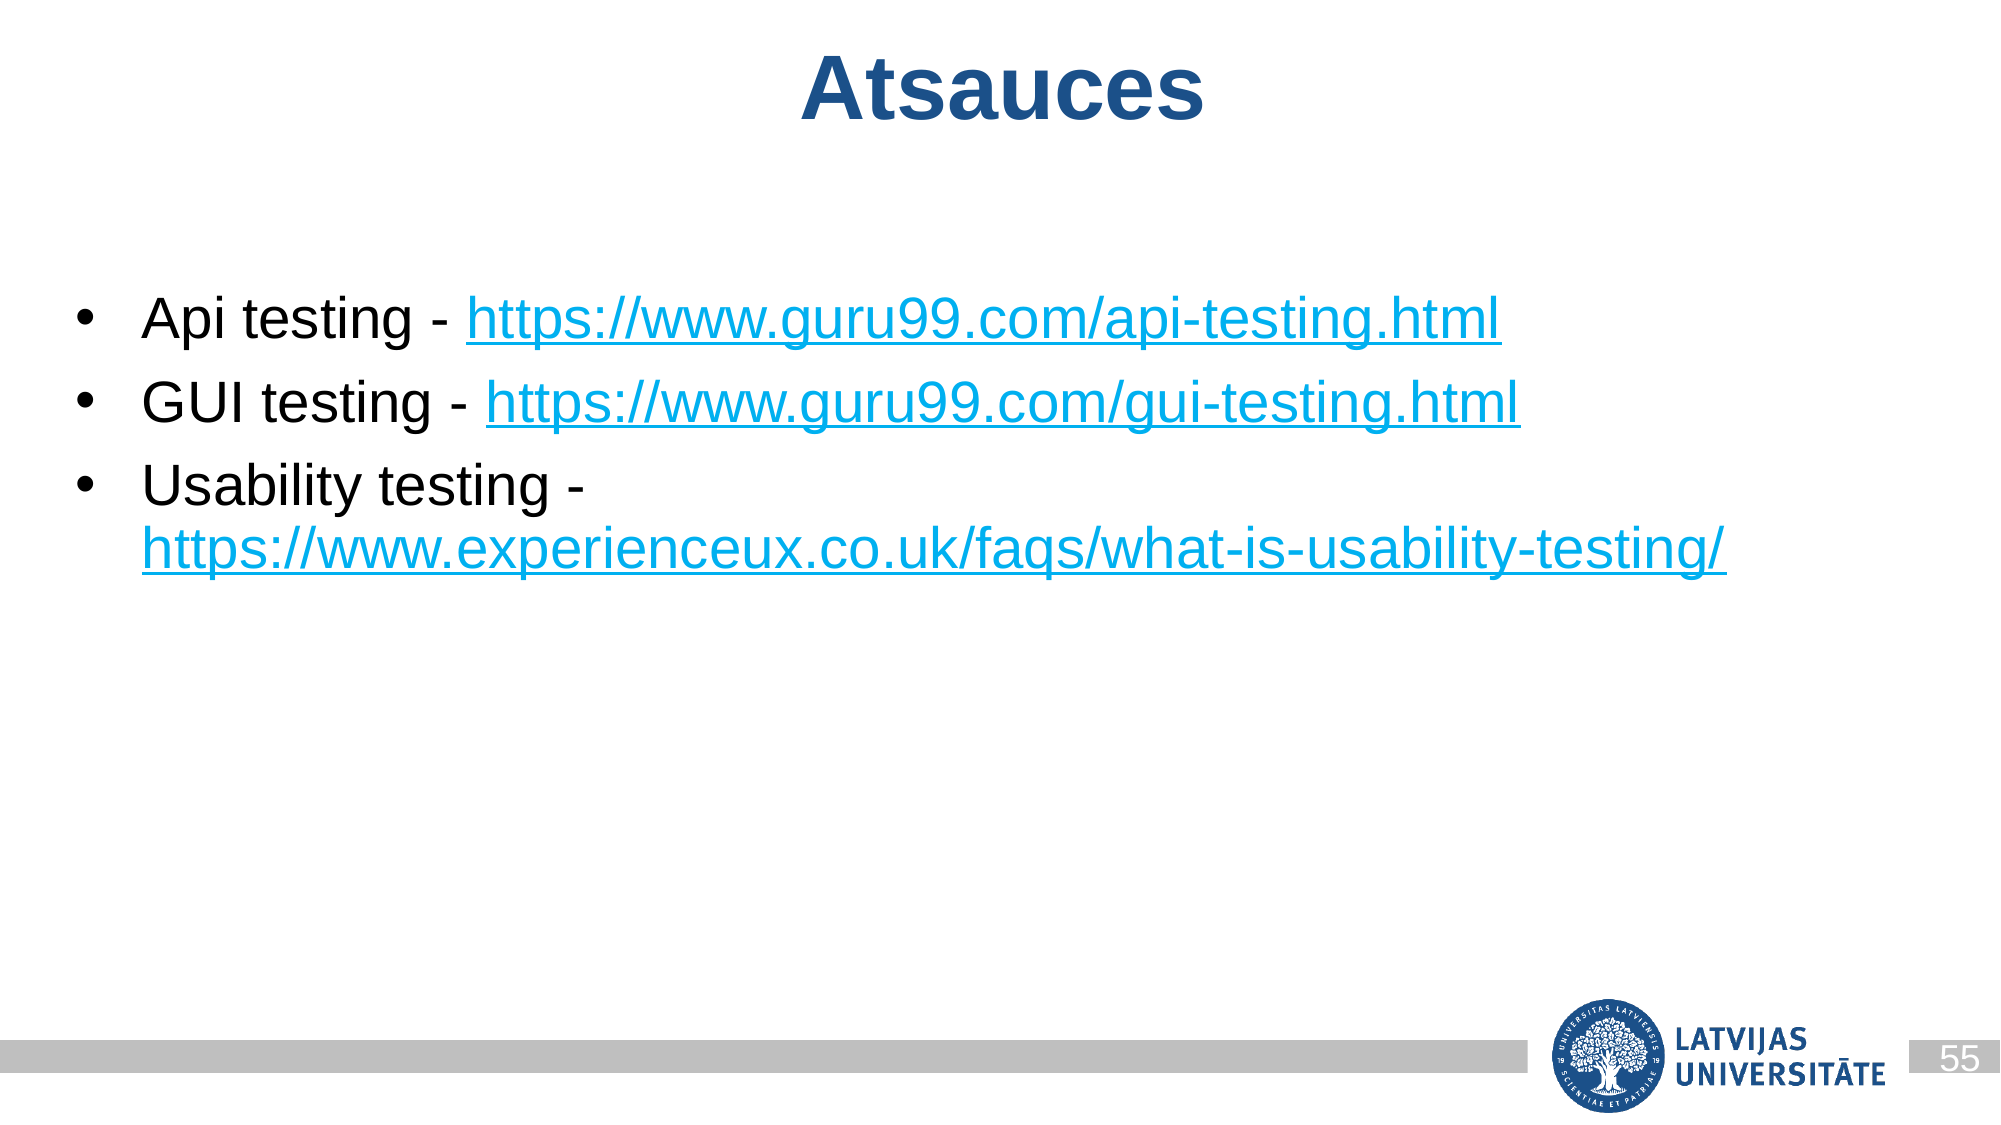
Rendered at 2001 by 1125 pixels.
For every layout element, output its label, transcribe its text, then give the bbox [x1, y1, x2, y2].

slide_number 55 [1910, 1026, 2000, 1081]
list Api testing - https://www.guru99.com/api-testing.html GUI testing - https://www.guru99.com/gui-testing.html Usability testing - https://www.experienceux.co.uk/faqs/what-is-usability-testing/ [51, 280, 1974, 597]
picture [1552, 999, 1885, 1113]
text_box Atsauces [68, 0, 1939, 181]
